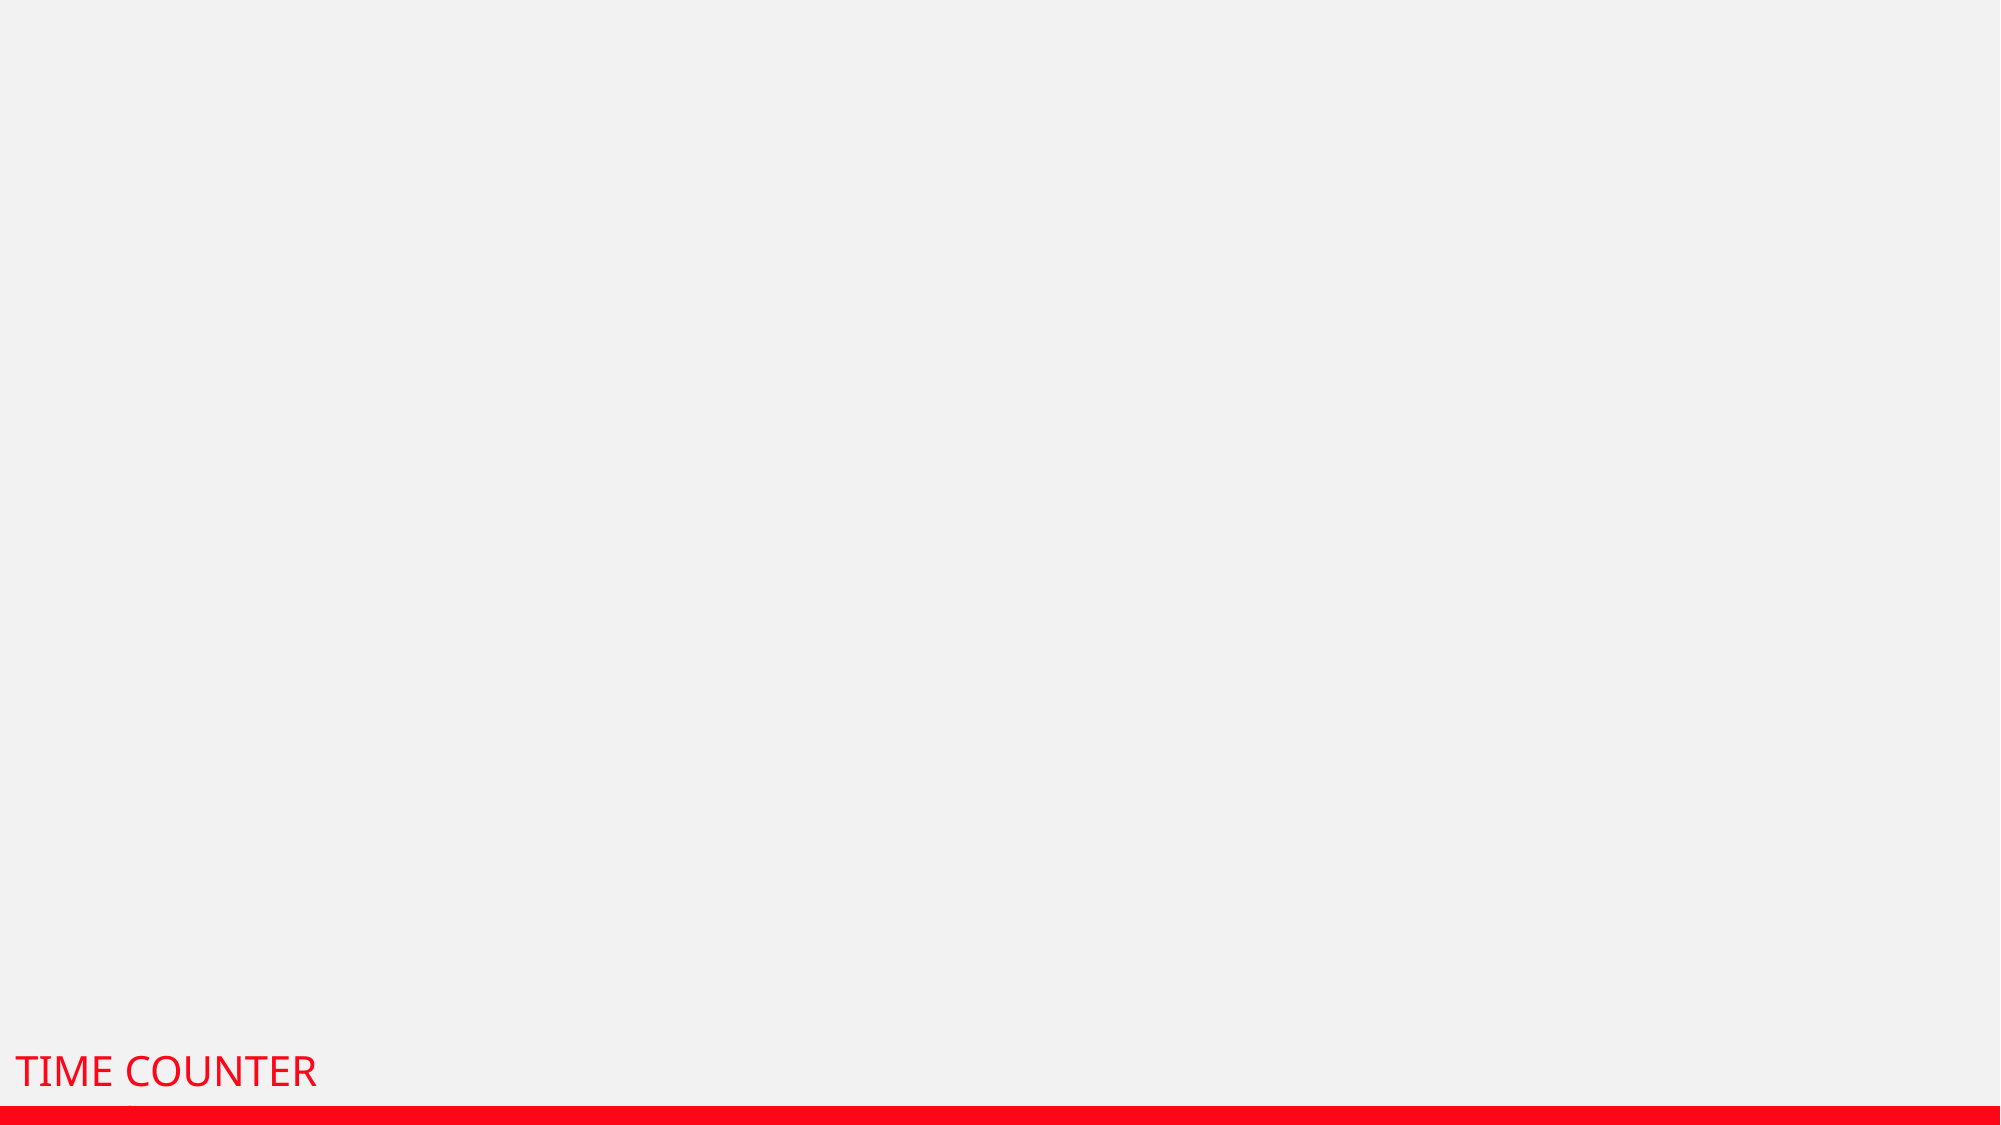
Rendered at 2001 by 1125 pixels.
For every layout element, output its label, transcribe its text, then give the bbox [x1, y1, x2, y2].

text_box TIME COUNTER 10 sec. [0, 1036, 358, 1125]
text_box [358, 1105, 2000, 1125]
